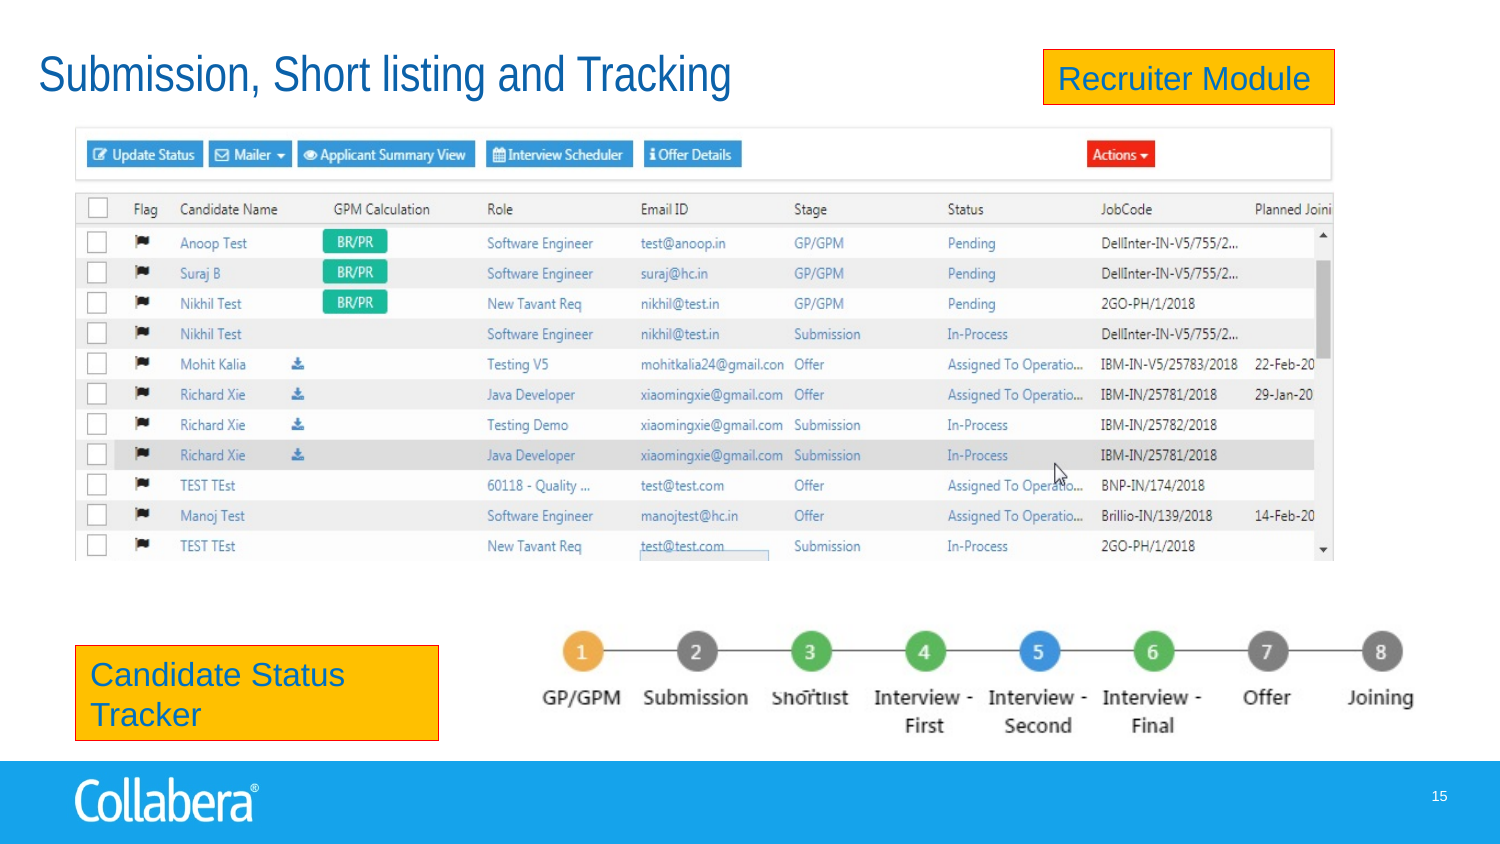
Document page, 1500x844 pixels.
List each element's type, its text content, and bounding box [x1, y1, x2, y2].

text_box Candidate Status Tracker [75, 645, 439, 741]
title Submission, Short listing and Tracking [38, 37, 1463, 106]
picture [75, 120, 1336, 562]
picture [507, 592, 1461, 756]
slide_number 15 [1249, 783, 1463, 813]
picture [0, 761, 1500, 844]
text_box Recruiter Module [1043, 49, 1335, 105]
